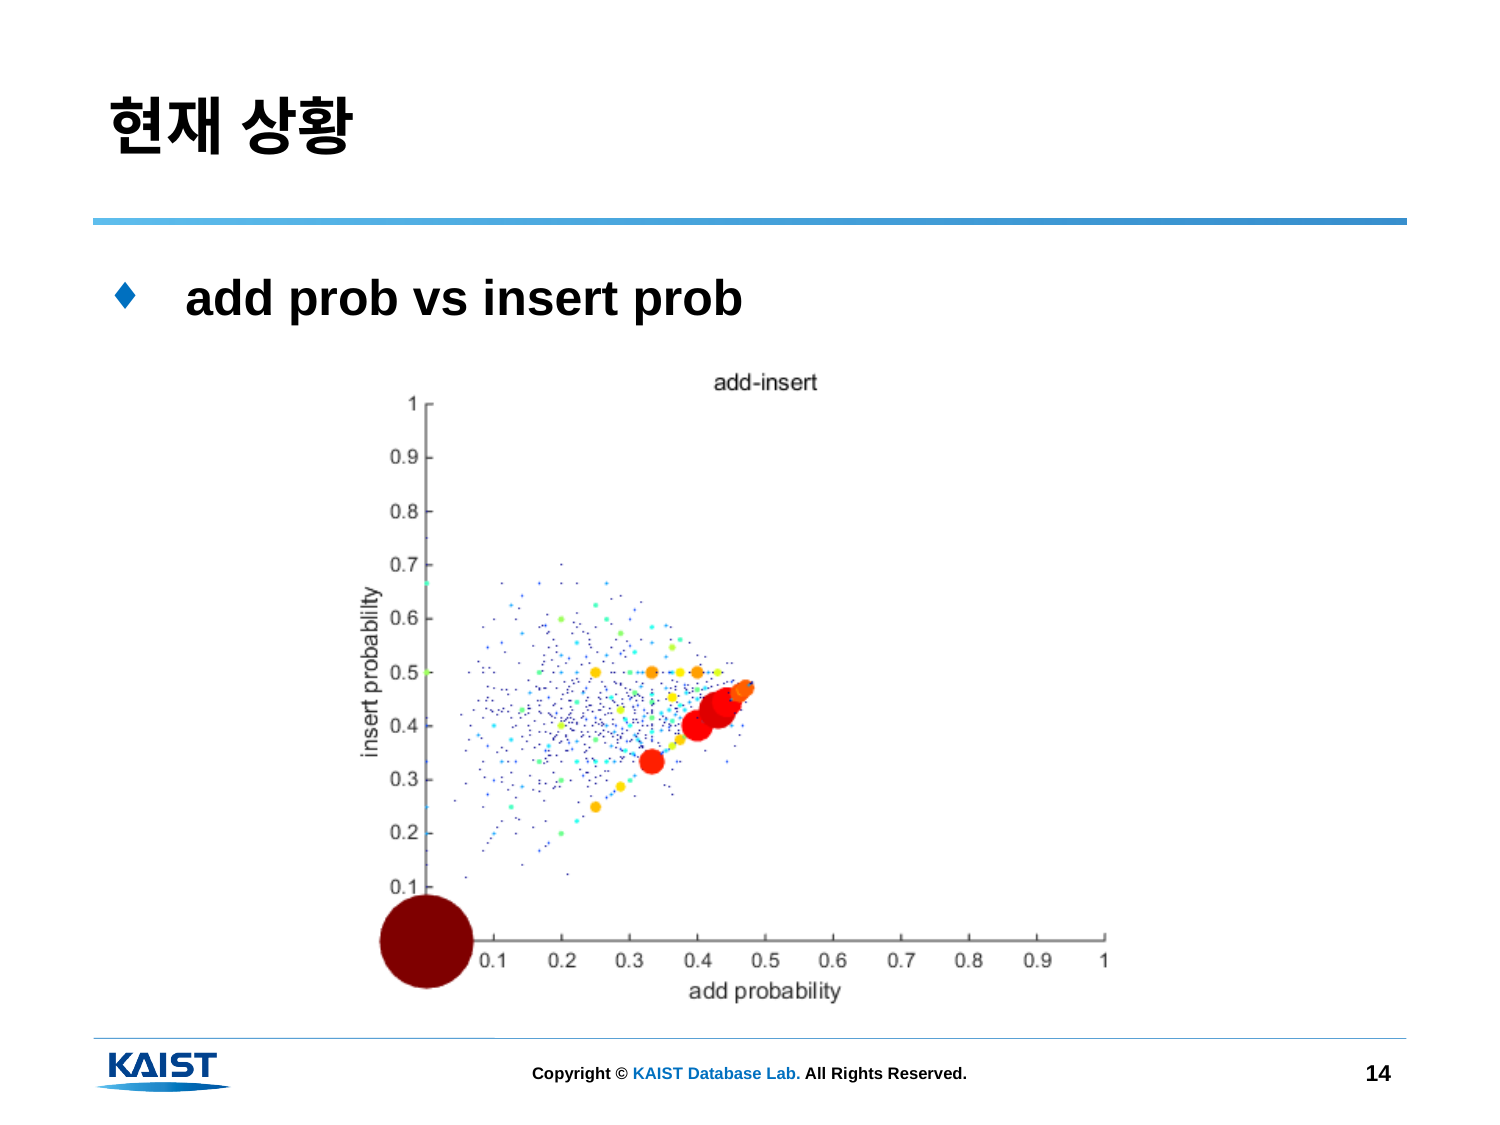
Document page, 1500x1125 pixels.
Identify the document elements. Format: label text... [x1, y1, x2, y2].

picture [94, 1049, 232, 1095]
slide_number 14 [1080, 1044, 1407, 1100]
title 현재 상황 [93, 50, 1407, 200]
list add prob vs insert prob [93, 246, 1407, 1013]
picture [312, 356, 1188, 1014]
